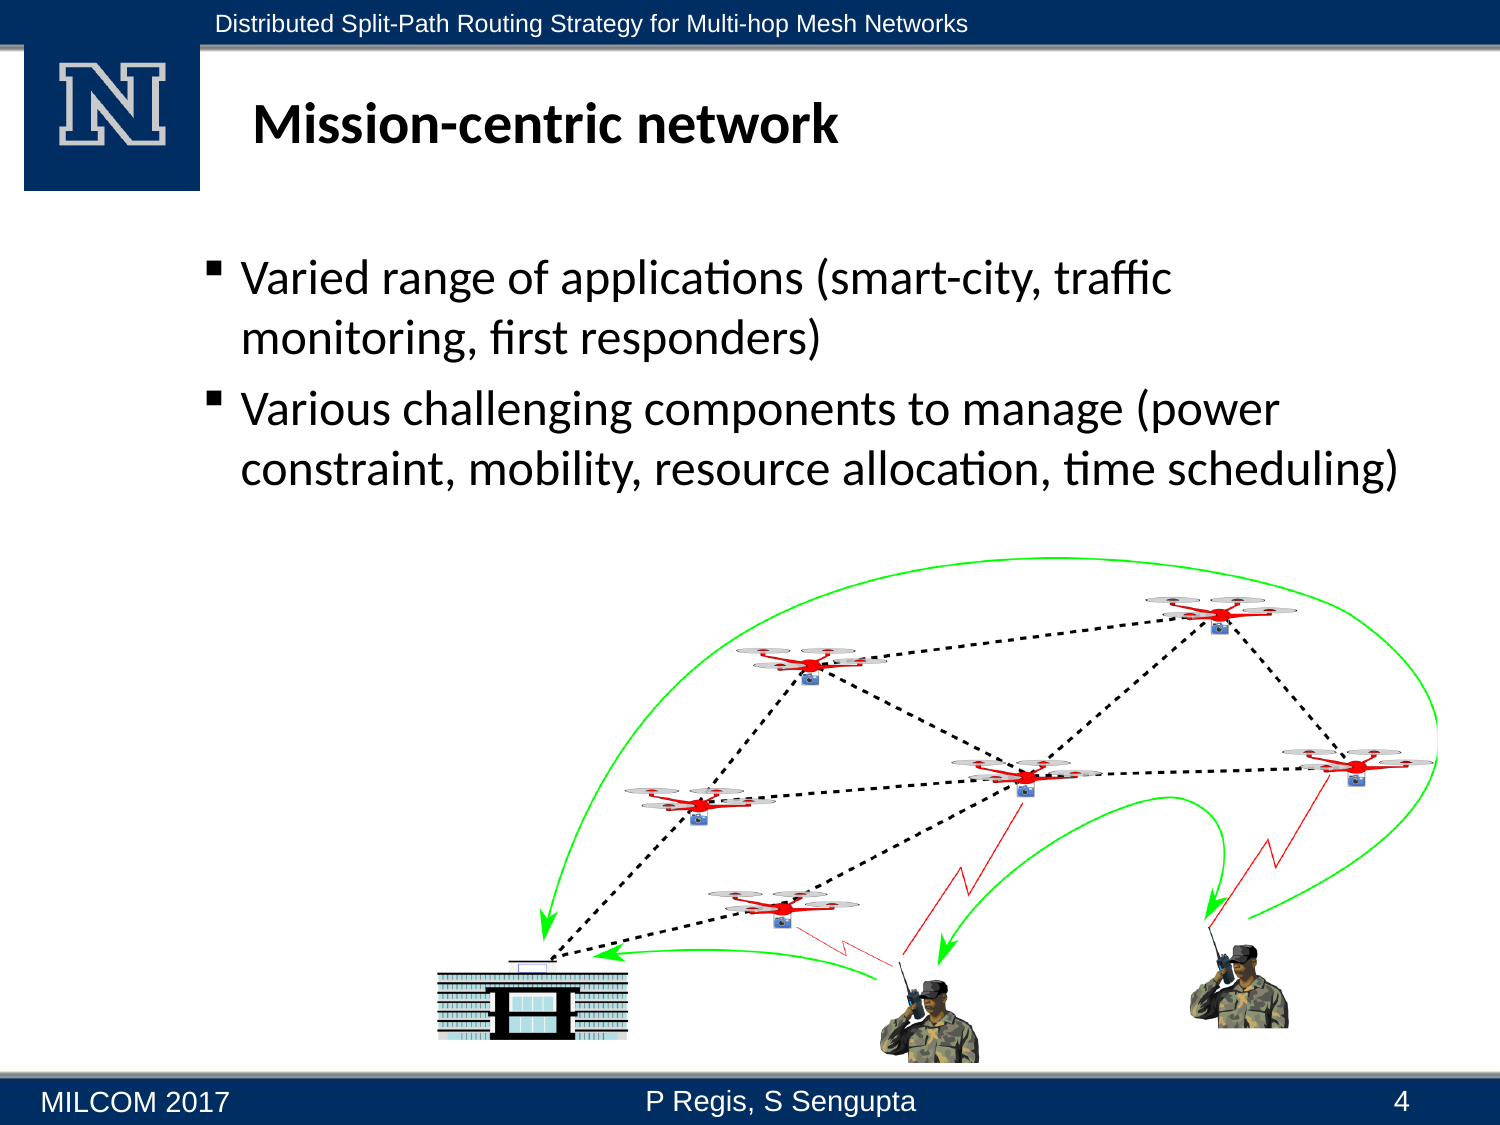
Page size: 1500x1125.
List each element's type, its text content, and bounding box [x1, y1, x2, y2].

list Varied range of applications (smart-city, traffic monitoring, first responders) Various challenging components to manage (power constraint, mobility, resource allocation, time scheduling) [187, 237, 1425, 1050]
picture [0, 557, 1500, 1125]
title Mission-centric network [237, 62, 1450, 188]
picture [0, 0, 1500, 191]
slide_number 4 [1074, 1074, 1426, 1125]
